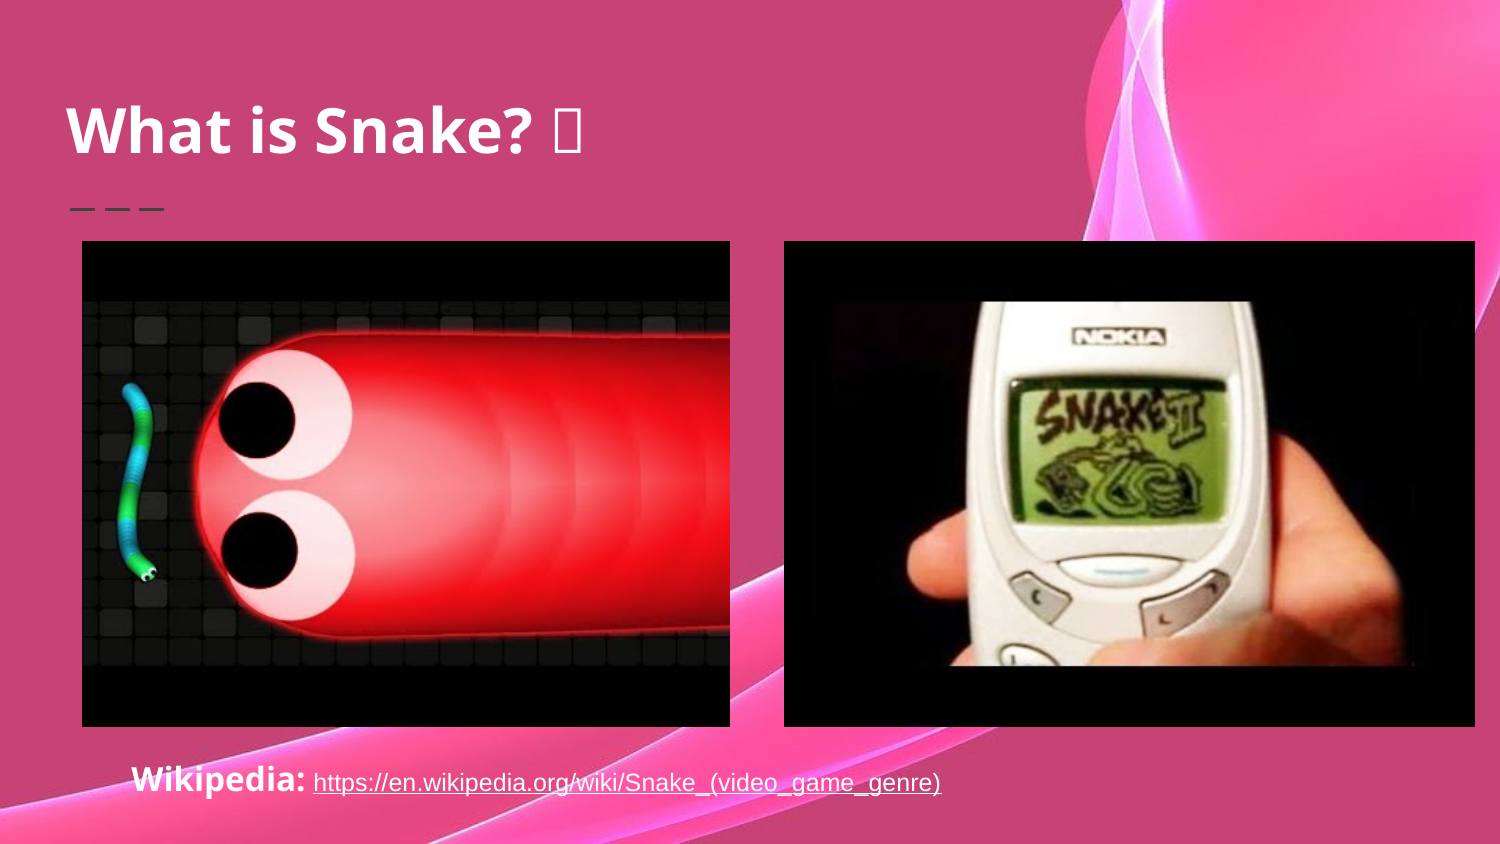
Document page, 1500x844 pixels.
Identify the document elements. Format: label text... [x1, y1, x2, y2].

text_box Wikipedia: https://en.wikipedia.org/wiki/Snake_(video_game_genre) [116, 742, 1034, 819]
title What is Snake? 🐍 [51, 61, 1449, 182]
picture [0, 0, 1500, 844]
